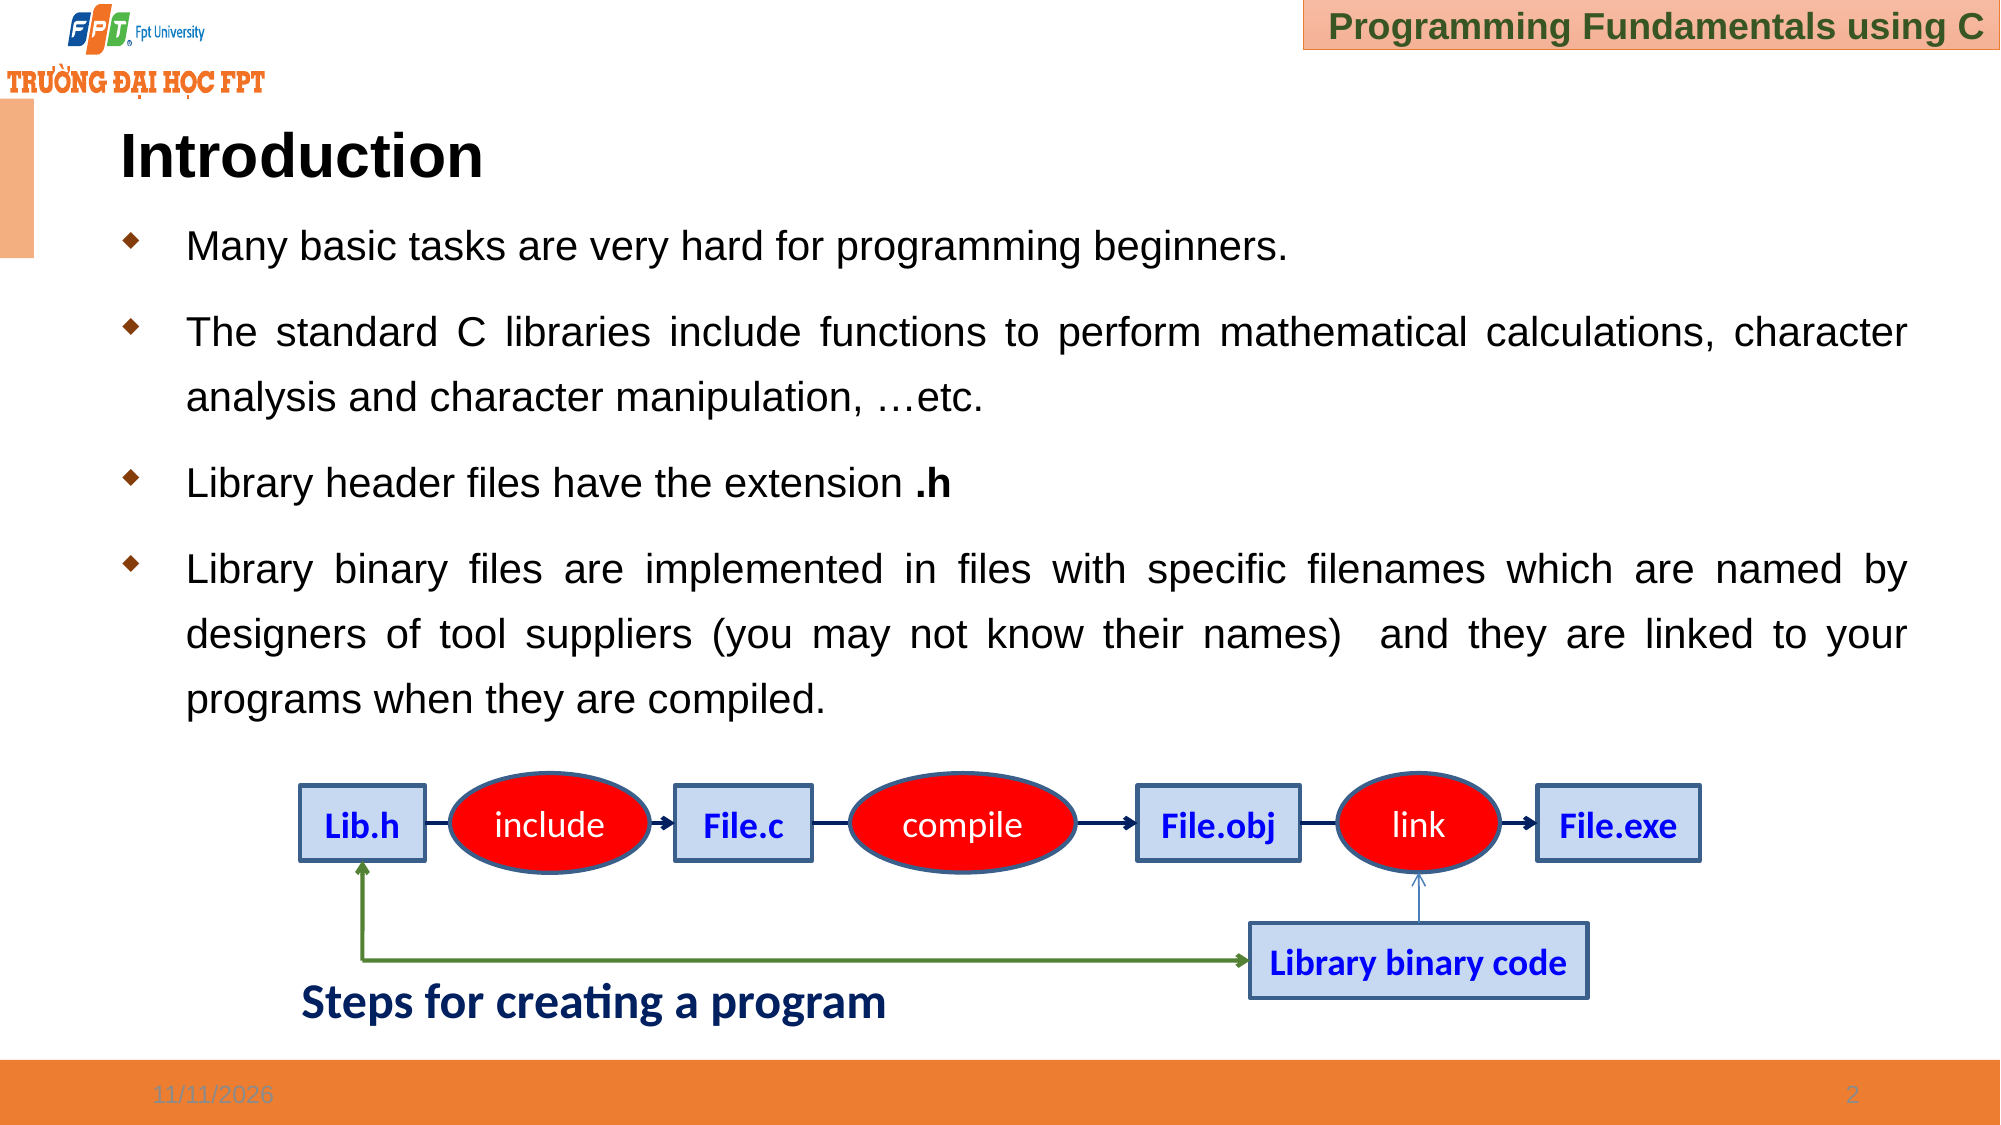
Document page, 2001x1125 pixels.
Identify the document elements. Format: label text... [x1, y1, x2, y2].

text_box Steps for creating a program [275, 966, 914, 1030]
title Introduction [105, 119, 1925, 195]
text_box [299, 772, 1700, 999]
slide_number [137, 1063, 588, 1123]
list Many basic tasks are very hard for programming beginners. The standard C libraries include functions to perform mathematical calculations, character analysis and character manipulation, …etc. Library header files have the extension .h Library binary files are implemented in files with specific filenames which are named by designers of tool suppliers (you may not know their names) and they are linked to your programs when they are compiled. [105, 195, 1925, 1037]
slide_number 2 [1424, 1063, 1875, 1123]
